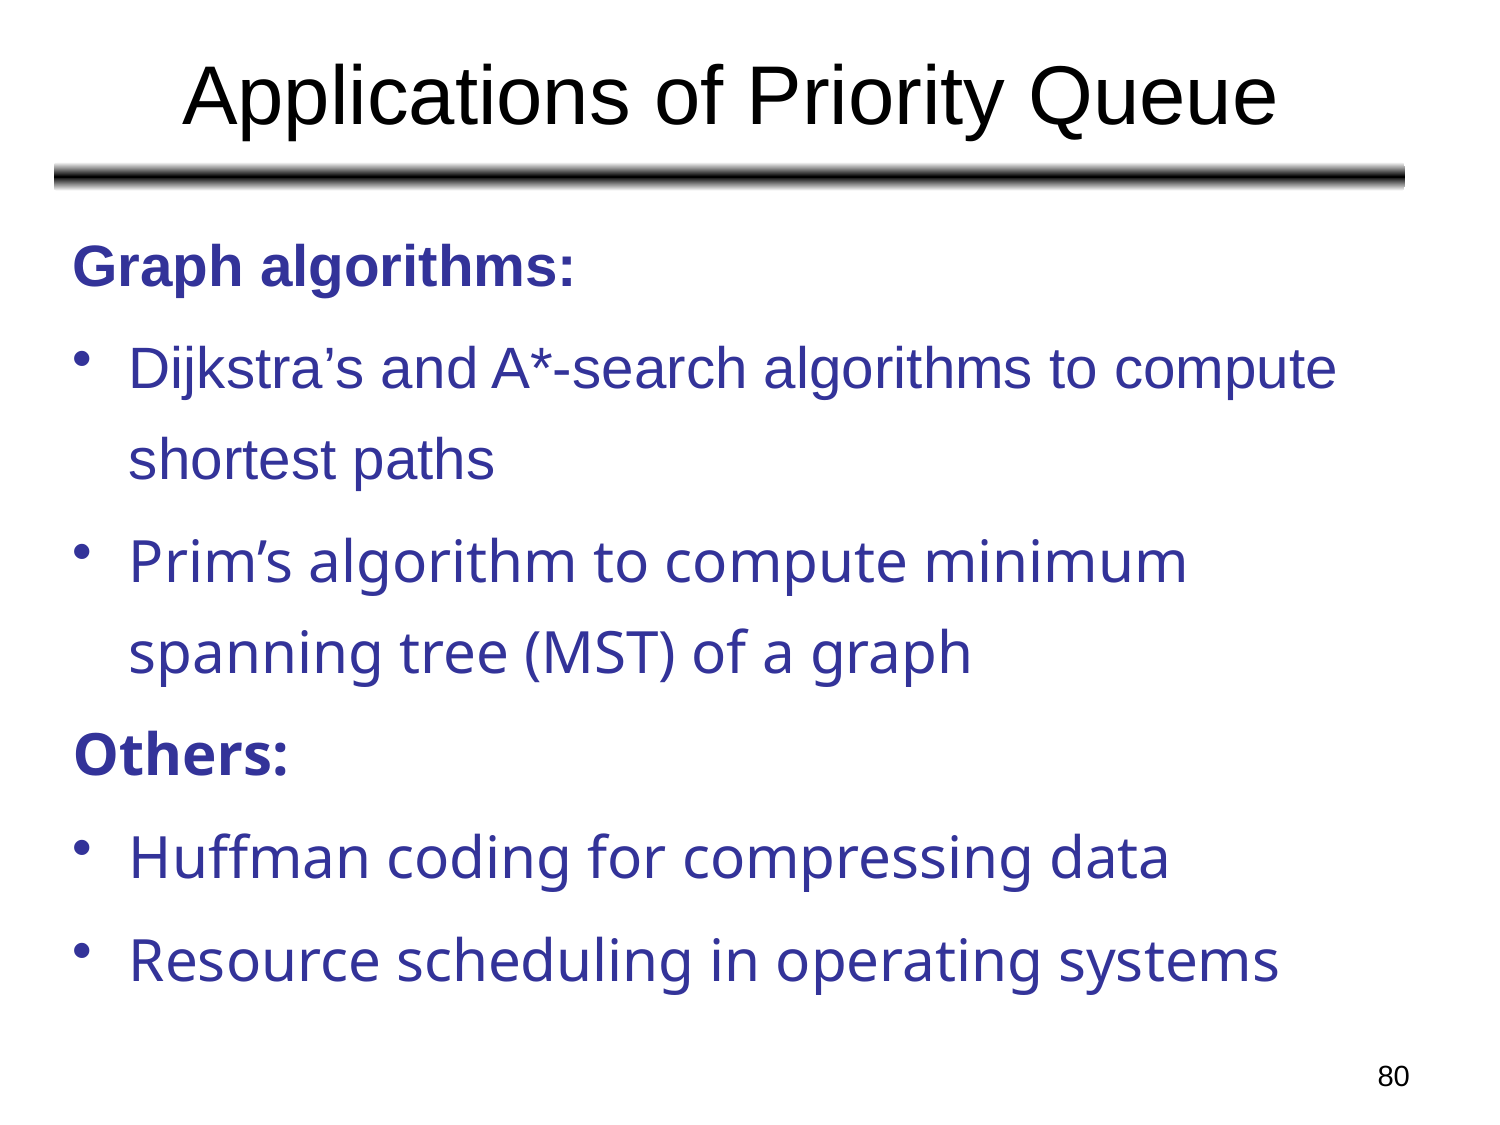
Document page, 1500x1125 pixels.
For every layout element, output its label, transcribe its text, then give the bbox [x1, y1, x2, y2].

slide_number 80 [1074, 1049, 1426, 1103]
title Applications of Priority Queue [55, 16, 1407, 166]
list Graph algorithms: Dijkstra’s and A*-search algorithms to compute shortest paths Prim’s algorithm to compute minimum spanning tree (MST) of a graph Others: Huffman coding for compressing data Resource scheduling in operating systems [57, 198, 1408, 1033]
